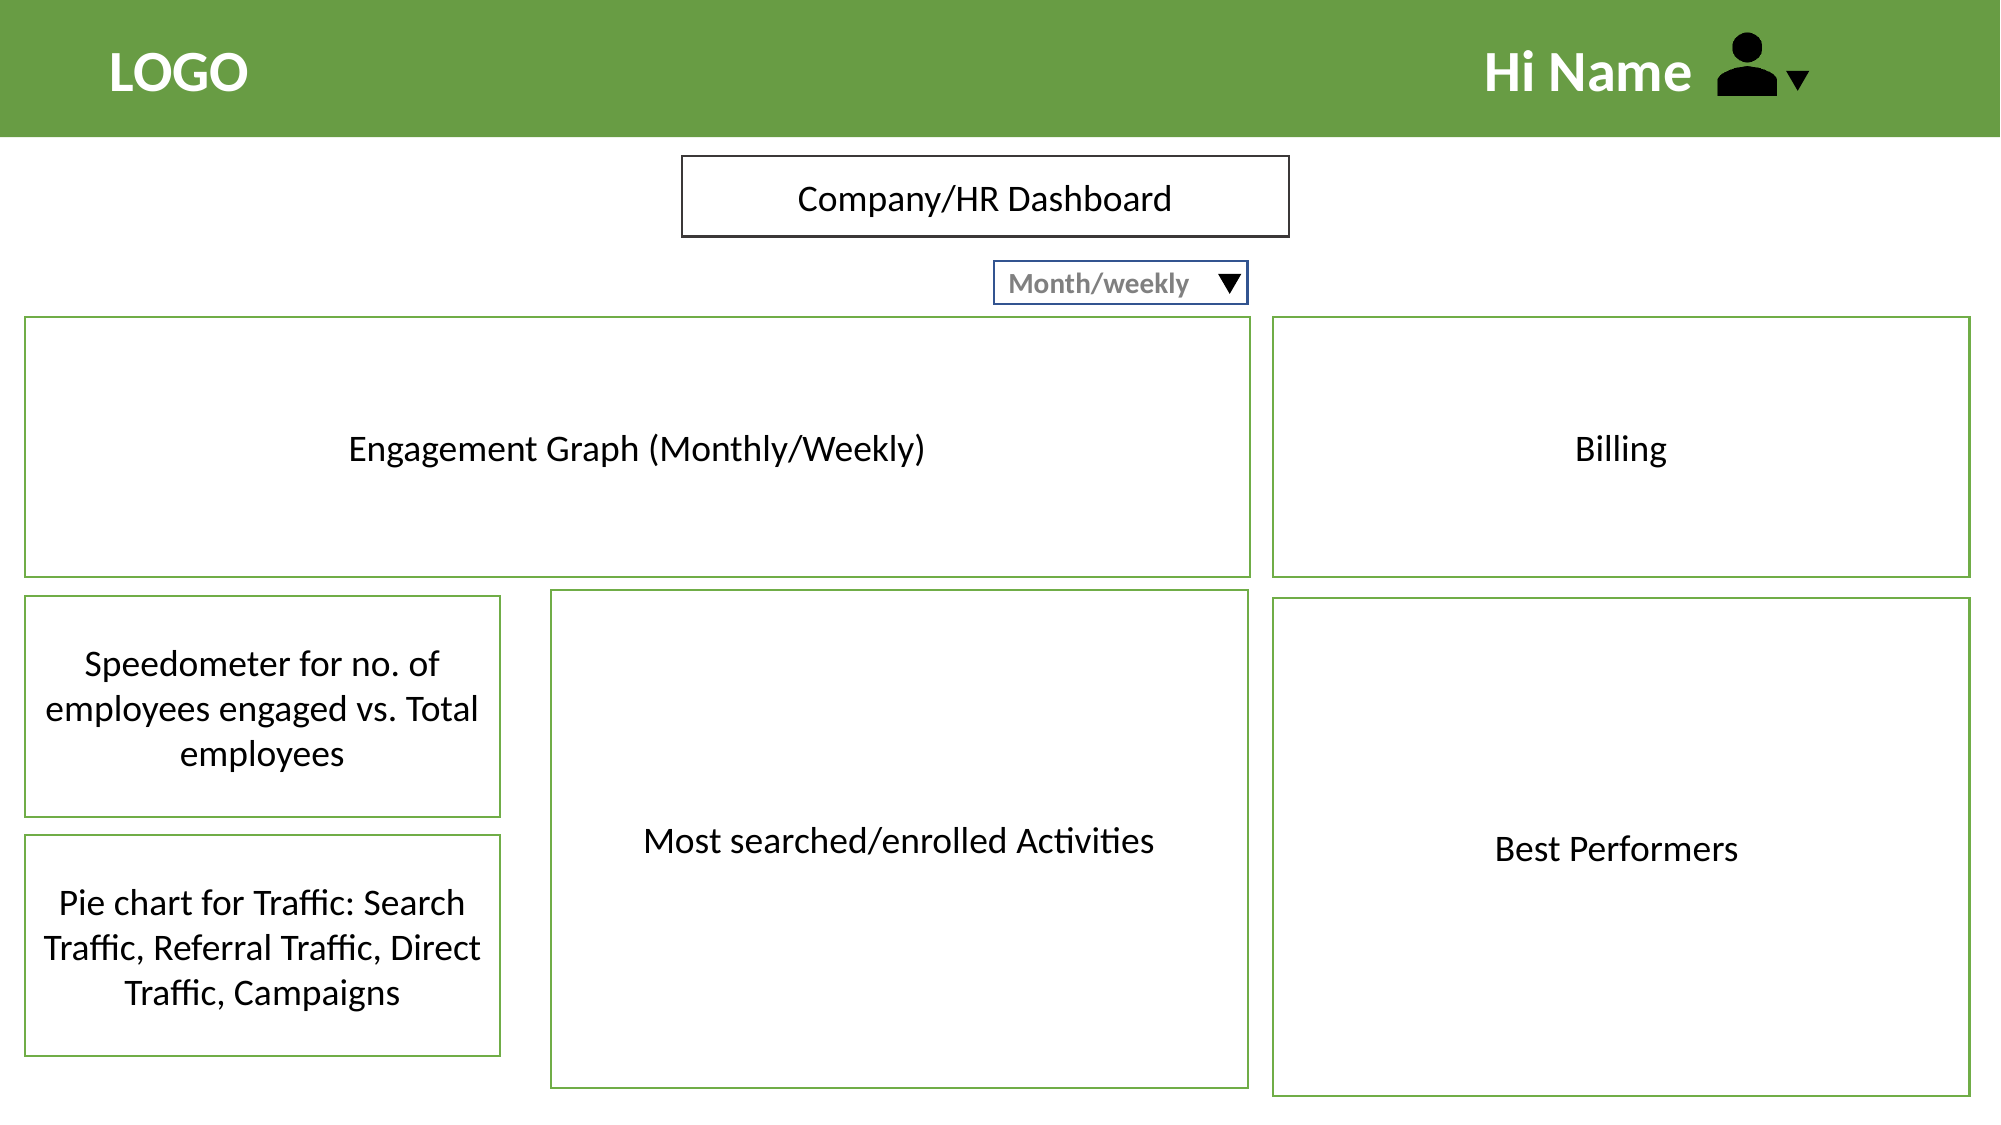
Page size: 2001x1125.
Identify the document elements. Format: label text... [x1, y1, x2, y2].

picture [1702, 19, 1792, 109]
text_box Most searched/enrolled Activities [550, 589, 1249, 1089]
text_box LOGO [95, 25, 398, 111]
text_box Engagement Graph (Monthly/Weekly) [24, 316, 1251, 578]
text_box Billing [1272, 316, 1971, 578]
text_box [1216, 272, 1244, 296]
text_box Company/HR Dashboard [681, 155, 1290, 238]
text_box Pie chart for Traffic: Search Traffic, Referral Traffic, Direct Traffic, Campaigns [24, 834, 501, 1057]
text_box Best Performers [1272, 597, 1971, 1097]
text_box [1792, 69, 1812, 93]
text_box Month/weekly [993, 260, 1249, 305]
text_box Hi Name [1470, 25, 1773, 111]
text_box Speedometer for no. of employees engaged vs. Total employees [24, 595, 501, 818]
text_box [0, 0, 2000, 138]
